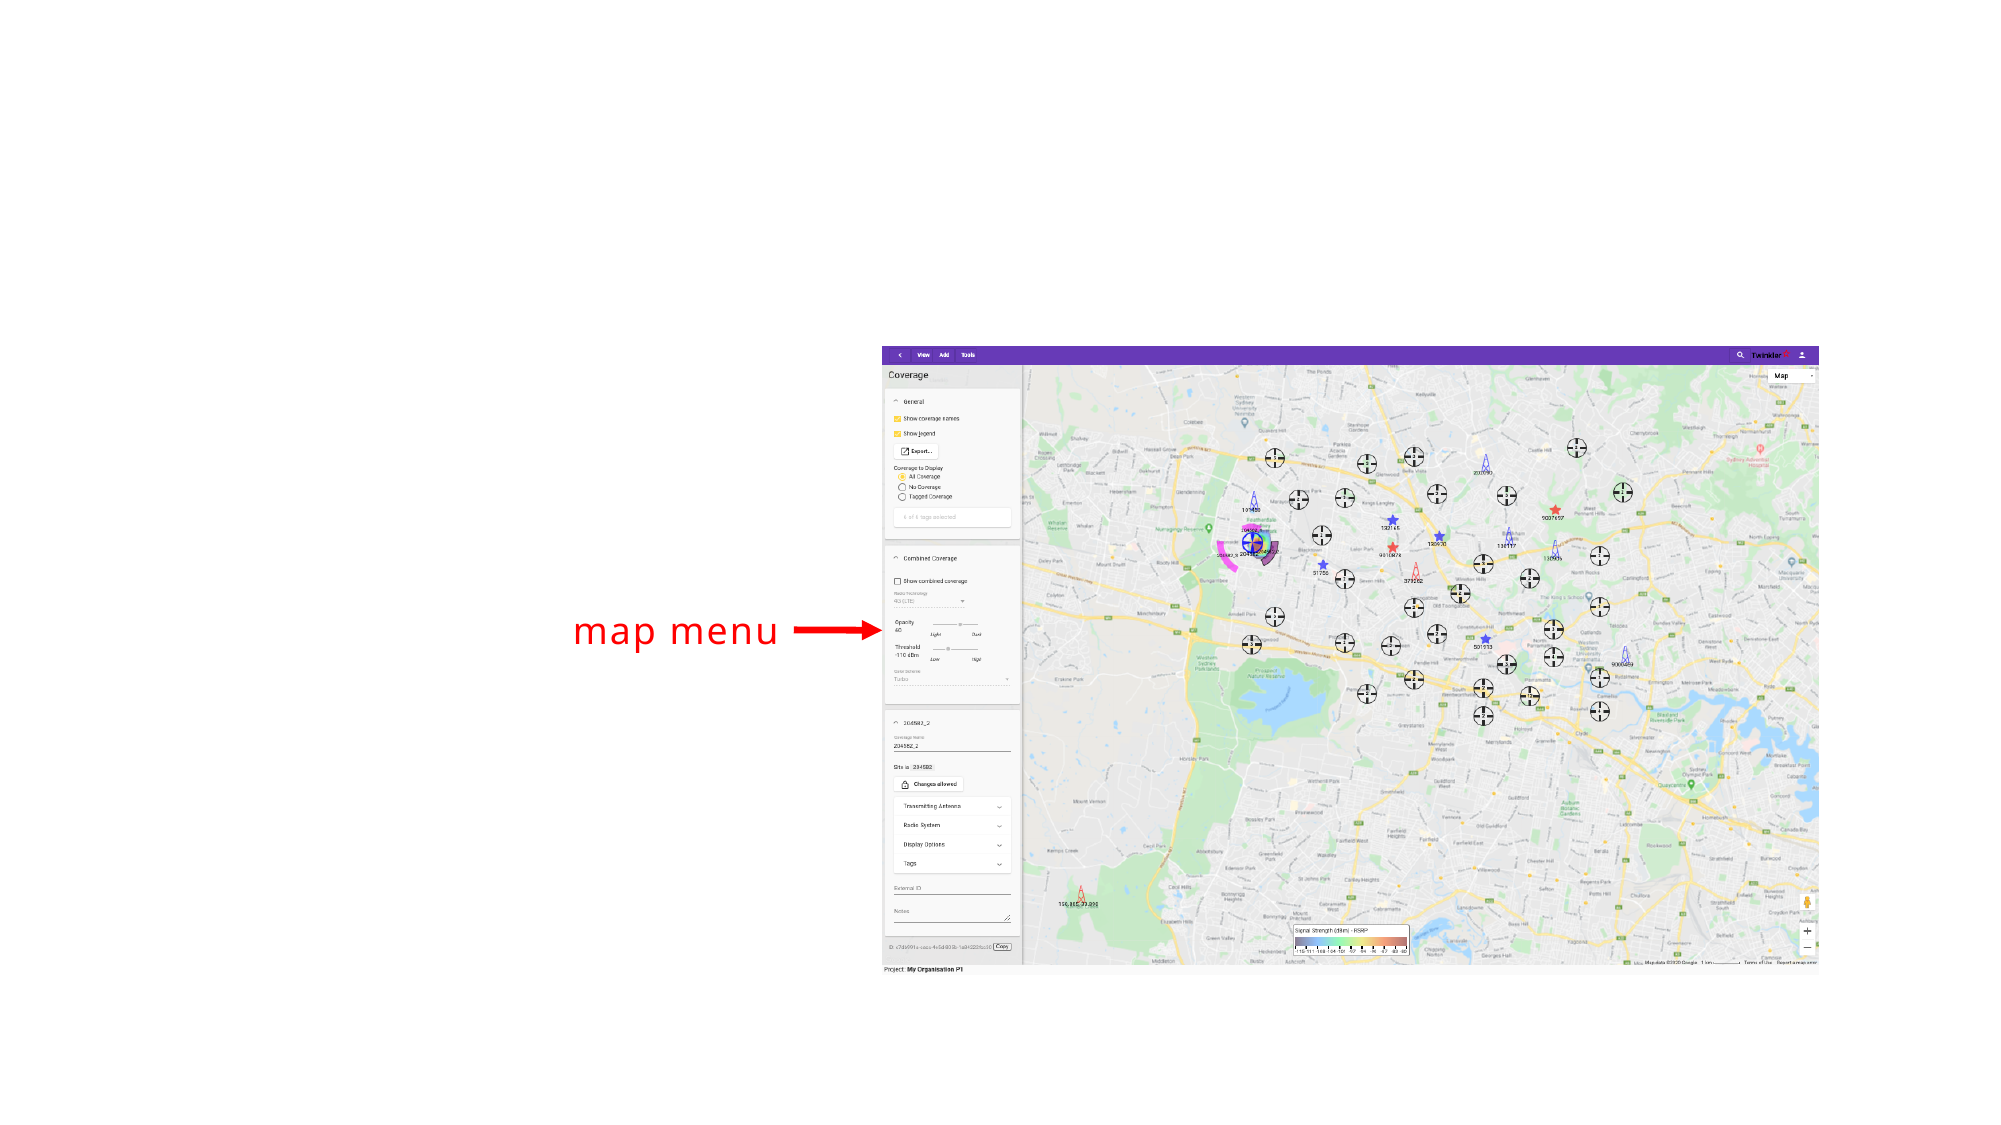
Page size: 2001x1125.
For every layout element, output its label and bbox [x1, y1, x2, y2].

text_box [565, 599, 883, 661]
picture [882, 346, 1819, 975]
